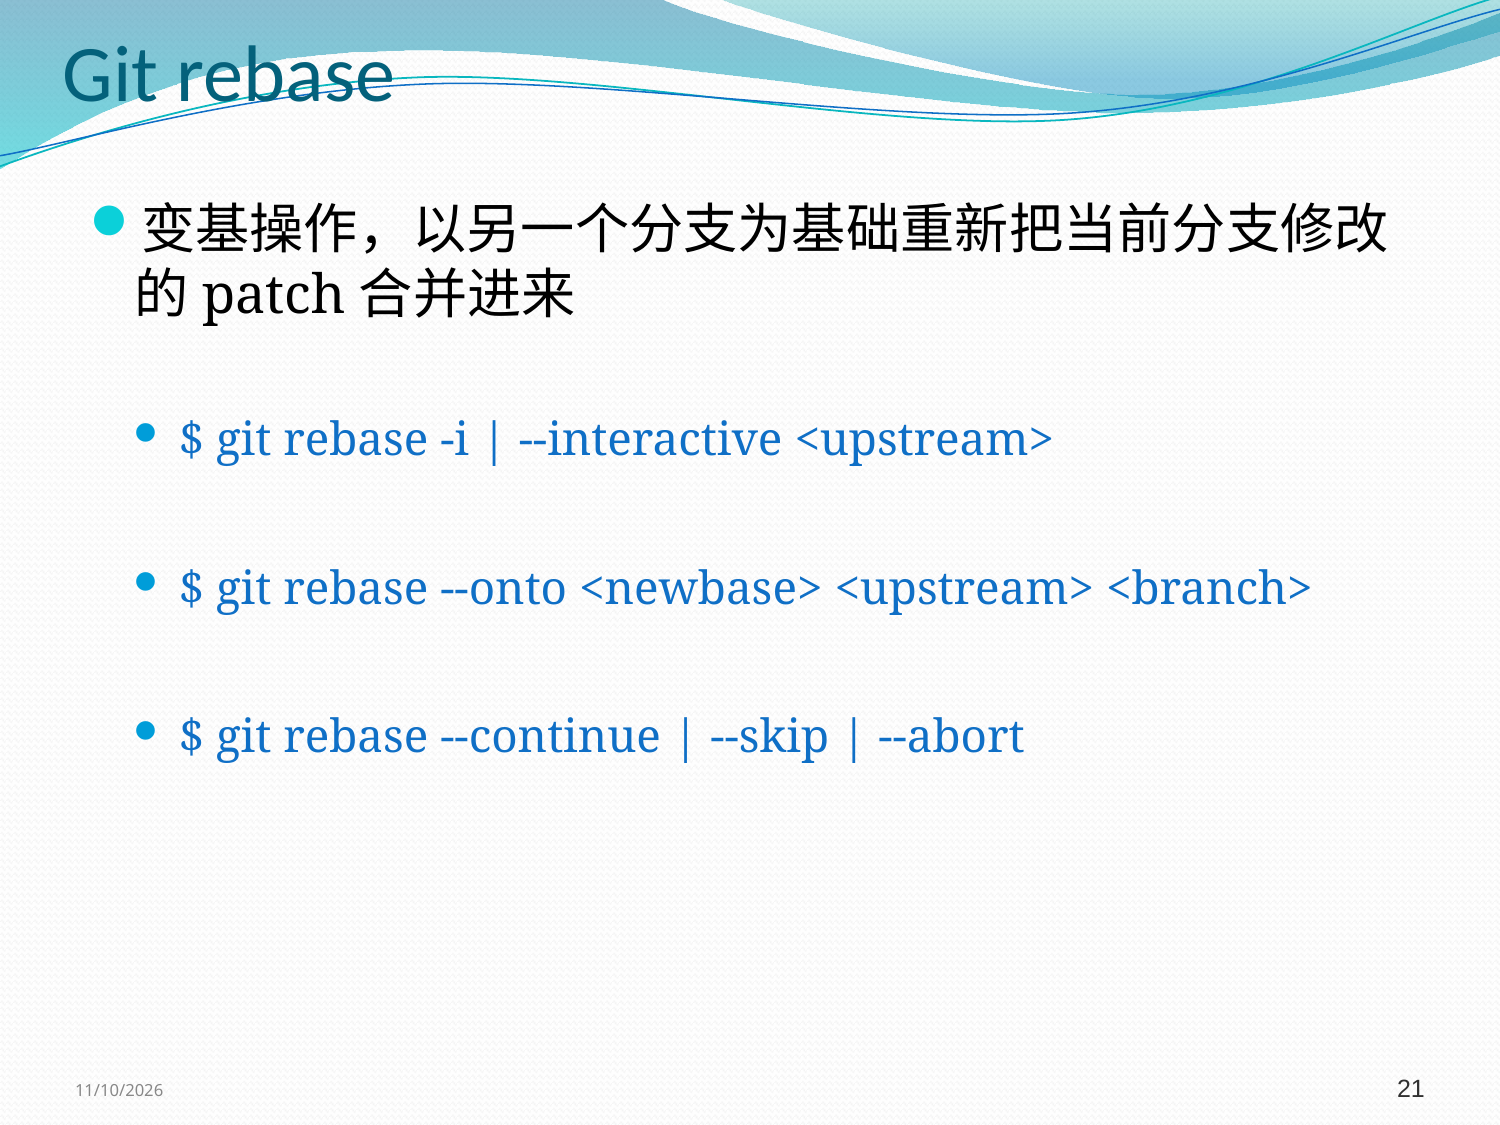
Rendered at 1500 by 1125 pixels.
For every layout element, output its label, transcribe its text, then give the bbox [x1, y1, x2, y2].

slide_number 21 [1299, 1042, 1425, 1103]
title Git rebase [62, 12, 1473, 118]
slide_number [75, 1042, 425, 1103]
list 变基操作，以另一个分支为基础重新把当前分支修改的patch合并进来 $ git rebase -i | --interactive <upstream> $ git rebase --onto <newbase> <upstream> <branch> $ git rebase --continue | --skip | --abort [75, 187, 1425, 1038]
